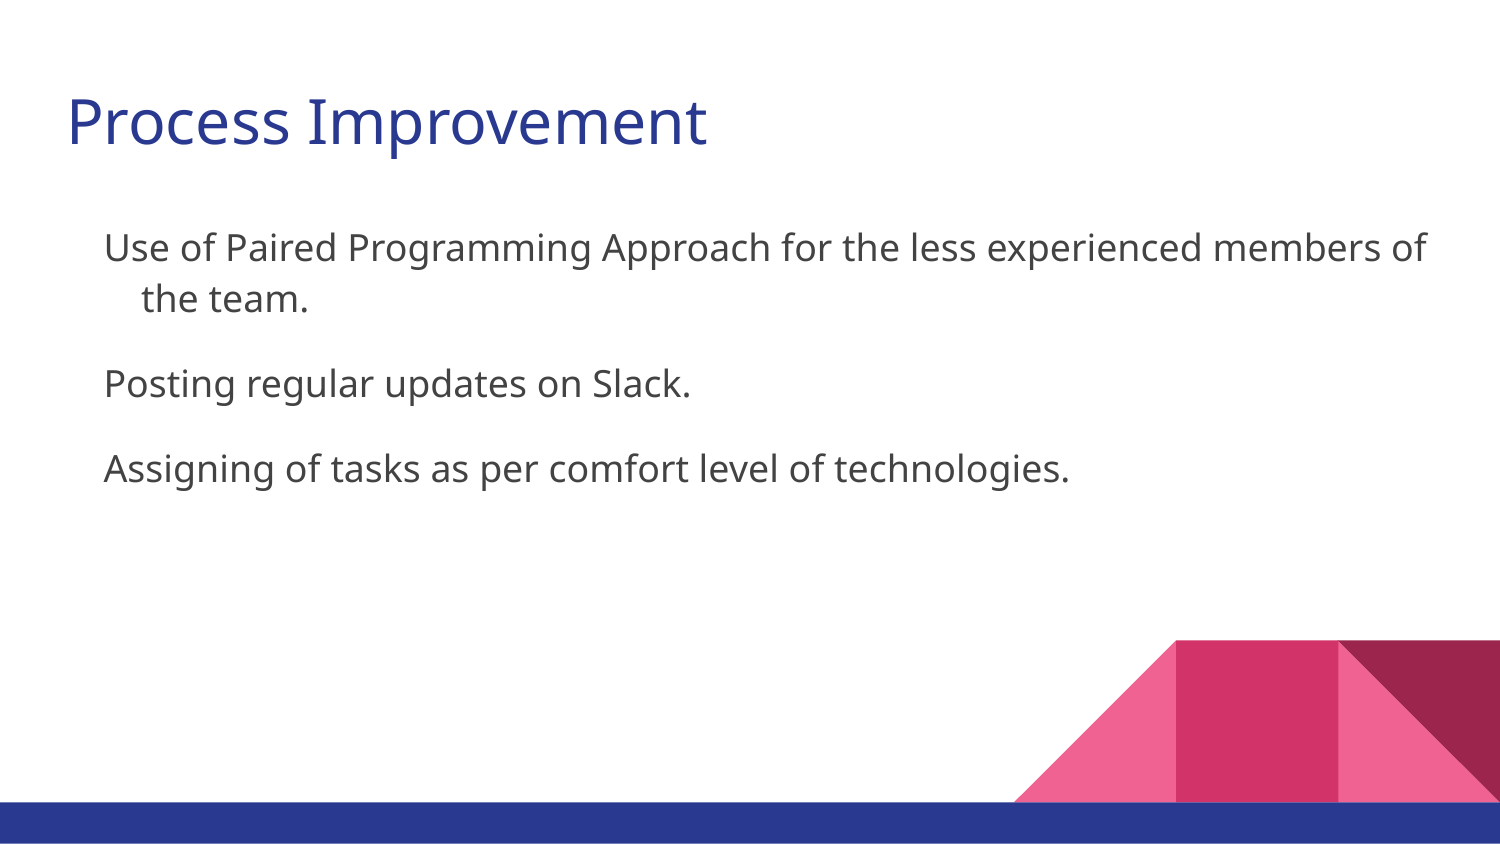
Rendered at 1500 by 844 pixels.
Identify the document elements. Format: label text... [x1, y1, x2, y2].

list Use of Paired Programming Approach for the less experienced members of the team. Posting regular updates on Slack. Assigning of tasks as per comfort level of technologies. [51, 201, 1449, 750]
title Process Improvement [51, 67, 1449, 167]
